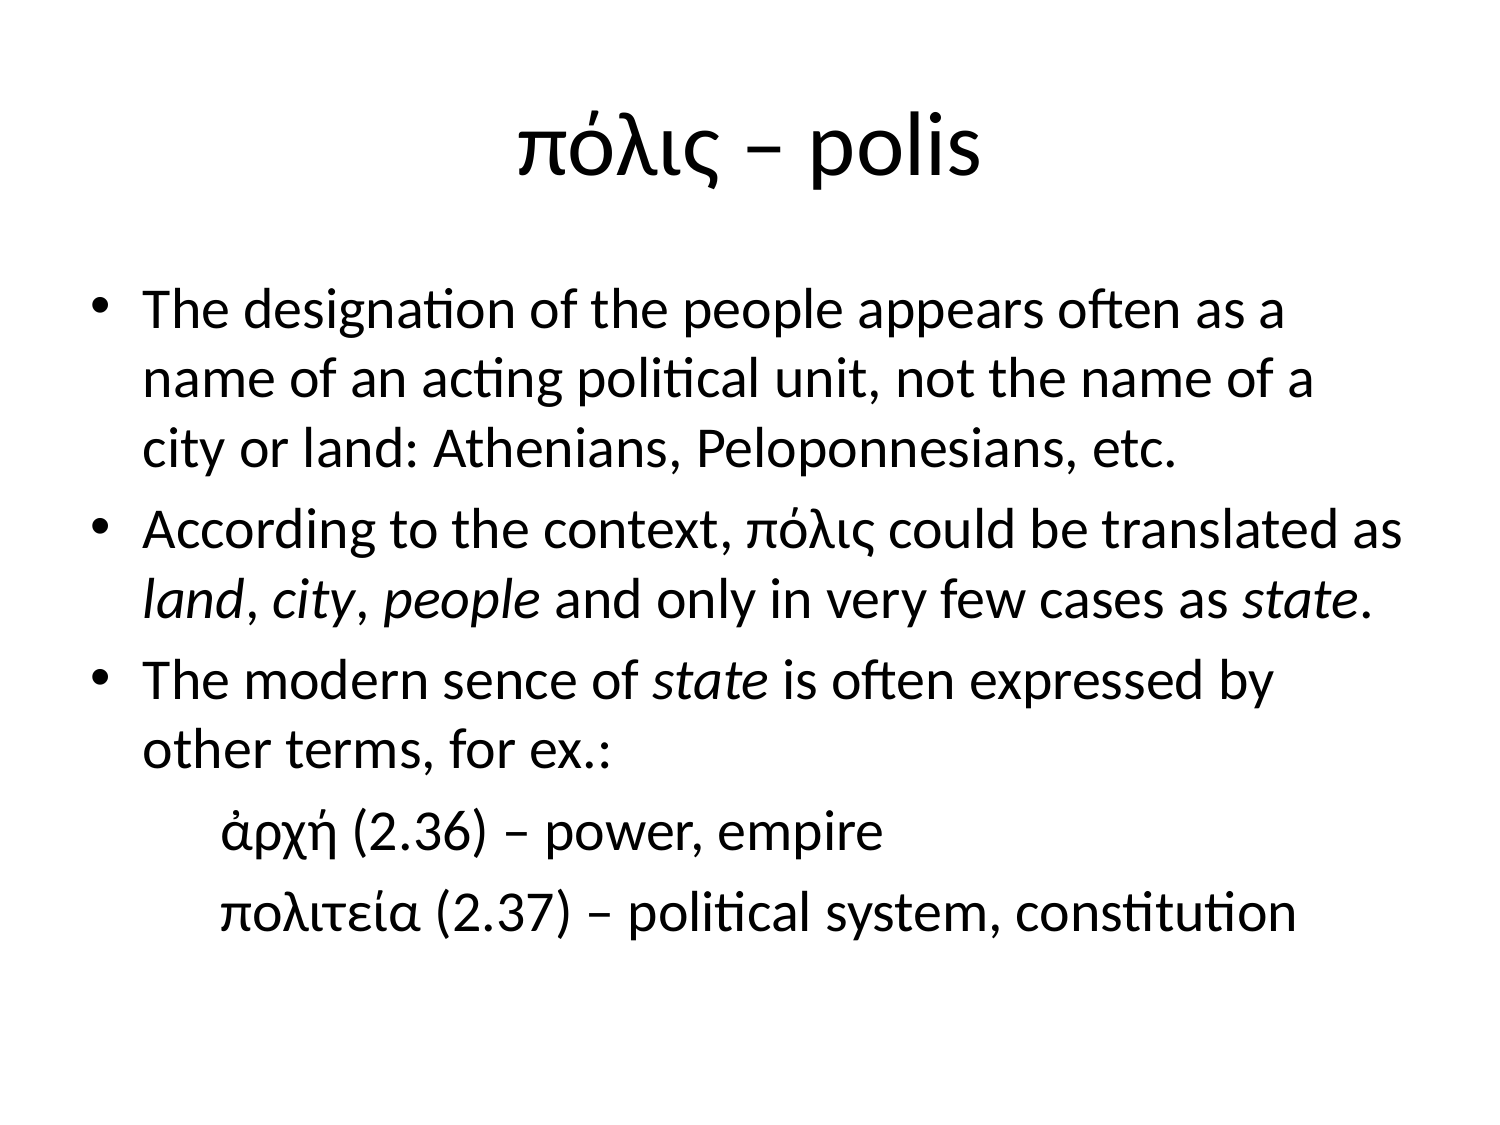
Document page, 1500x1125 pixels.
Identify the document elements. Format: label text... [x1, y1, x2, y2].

title πόλις – polis [75, 45, 1425, 233]
list The designation of the people appears often as a name of an acting political unit, not the name of a city or land: Athenians, Peloponnesians, etc. According to the context, πόλις could be translated as land, city, people and only in very few cases as state. The modern sence of state is often expressed by other terms, for ex.: ἀρχή (2.36) – power, empire πολιτεία (2.37) – political system, constitution [75, 262, 1425, 1005]
